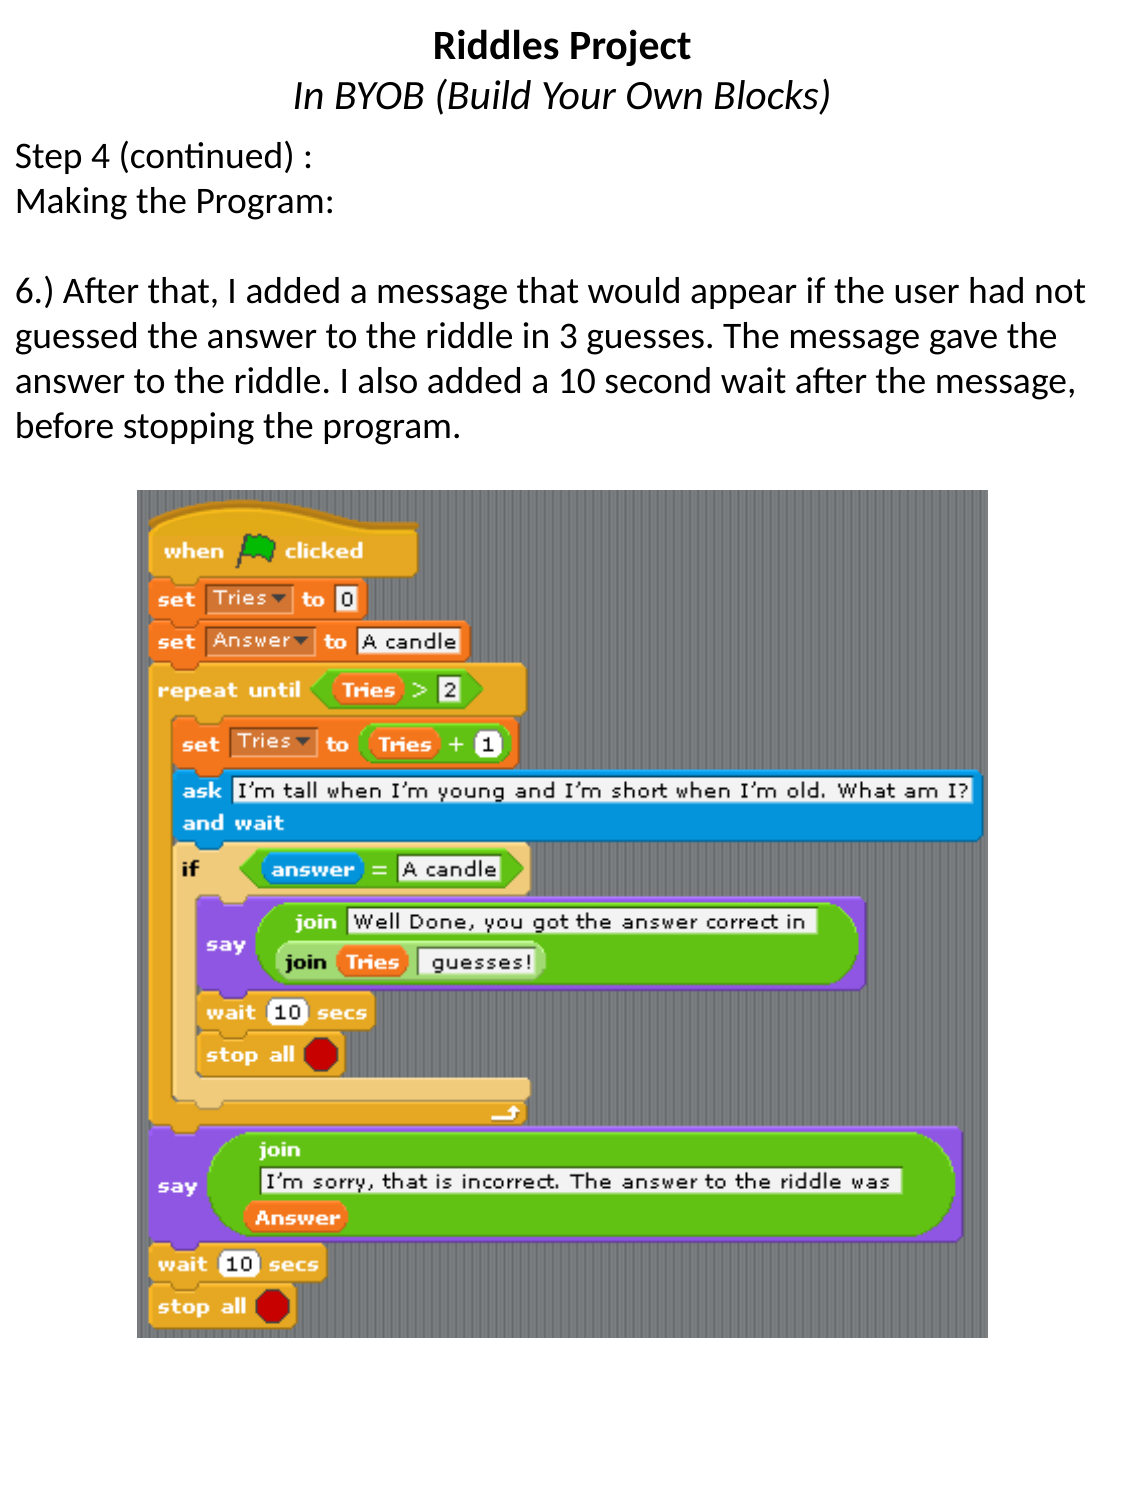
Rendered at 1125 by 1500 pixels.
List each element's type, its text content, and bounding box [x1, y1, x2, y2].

text_box Riddles Project In BYOB (Build Your Own Blocks) [0, 0, 1125, 136]
picture [137, 489, 988, 1339]
text_box Step 4 (continued) : Making the Program: 6.) After that, I added a message that would appear if the user had not guessed the answer to the riddle in 3 guesses. The message gave the answer to the riddle. I also added a 10 second wait after the message, before stopping the program. [0, 136, 1125, 454]
